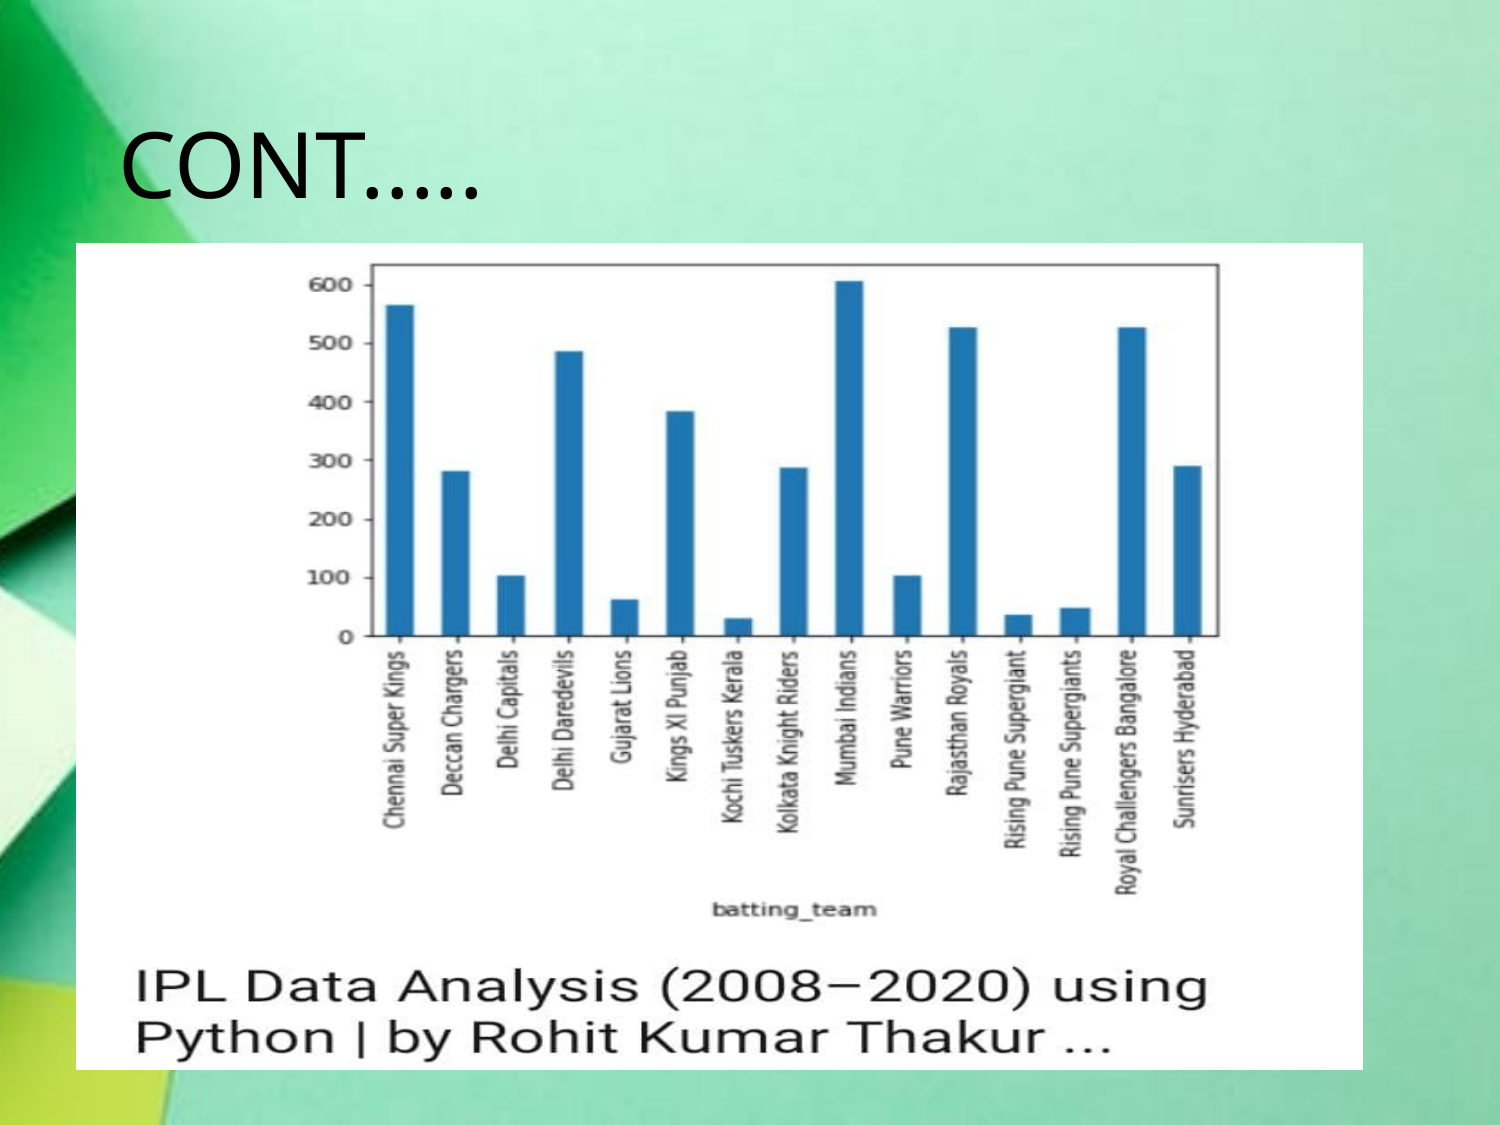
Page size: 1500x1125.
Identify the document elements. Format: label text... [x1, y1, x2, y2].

title CONT..... [103, 59, 1397, 278]
picture [0, 0, 1500, 1125]
